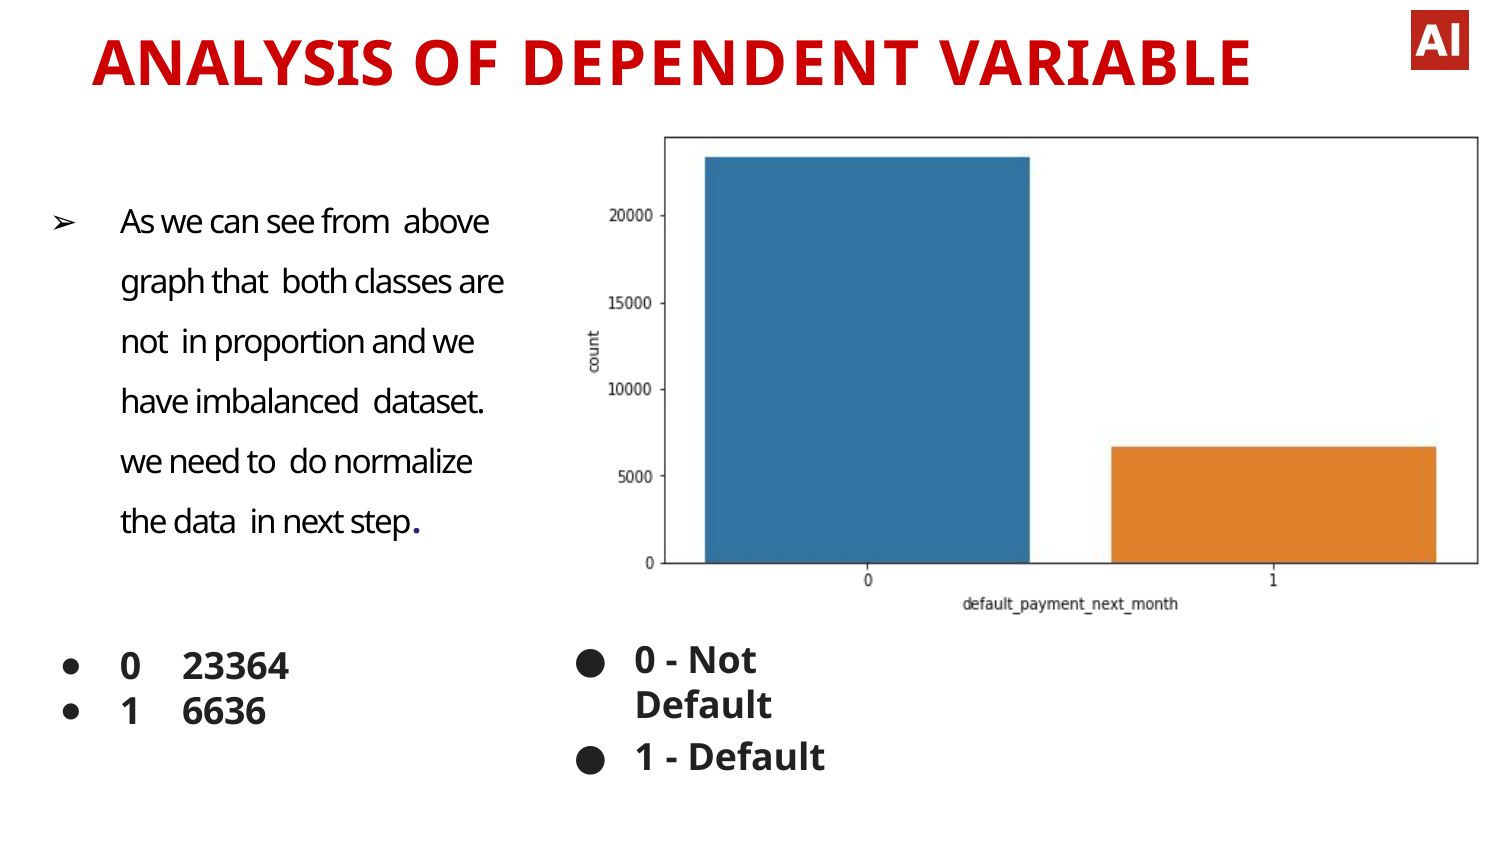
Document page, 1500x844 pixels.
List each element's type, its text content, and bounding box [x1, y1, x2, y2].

text_box As we can see from above graph that both classes are not in proportion and we have imbalanced dataset. we need to do normalize the data in next step. [47, 178, 507, 541]
text_box 0 23364 1 6636 [57, 640, 306, 733]
picture [1411, 10, 1469, 70]
title ANALYSIS OF DEPENDENT VARIABLE [90, 20, 1310, 164]
picture [577, 126, 1486, 624]
text_box 0 - Not Default 1 - Default [572, 627, 883, 778]
